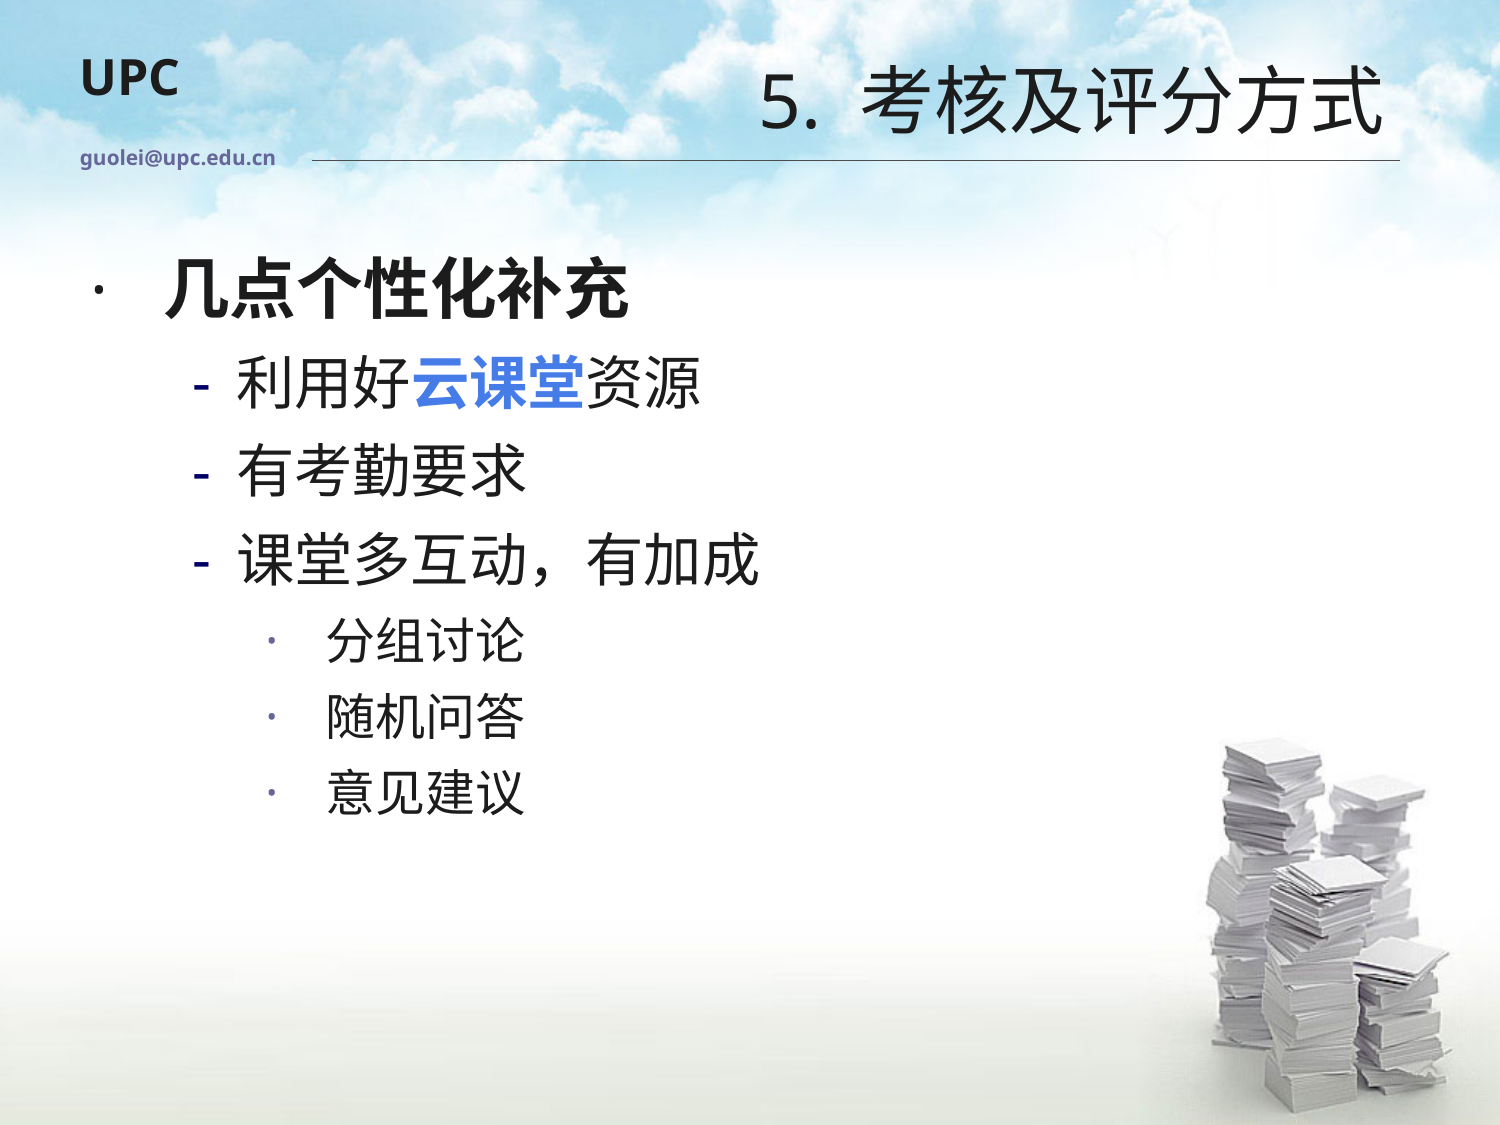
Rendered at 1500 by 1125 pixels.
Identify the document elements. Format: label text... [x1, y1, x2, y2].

list 几点个性化补充 利用好云课堂资源 有考勤要求 课堂多互动，有加成 分组讨论 随机问答 意见建议 [75, 231, 1425, 1068]
slide_number guolei@upc.edu.cn [64, 137, 433, 190]
title 5. 考核及评分方式 [103, 52, 1400, 145]
picture [0, 0, 1500, 1125]
